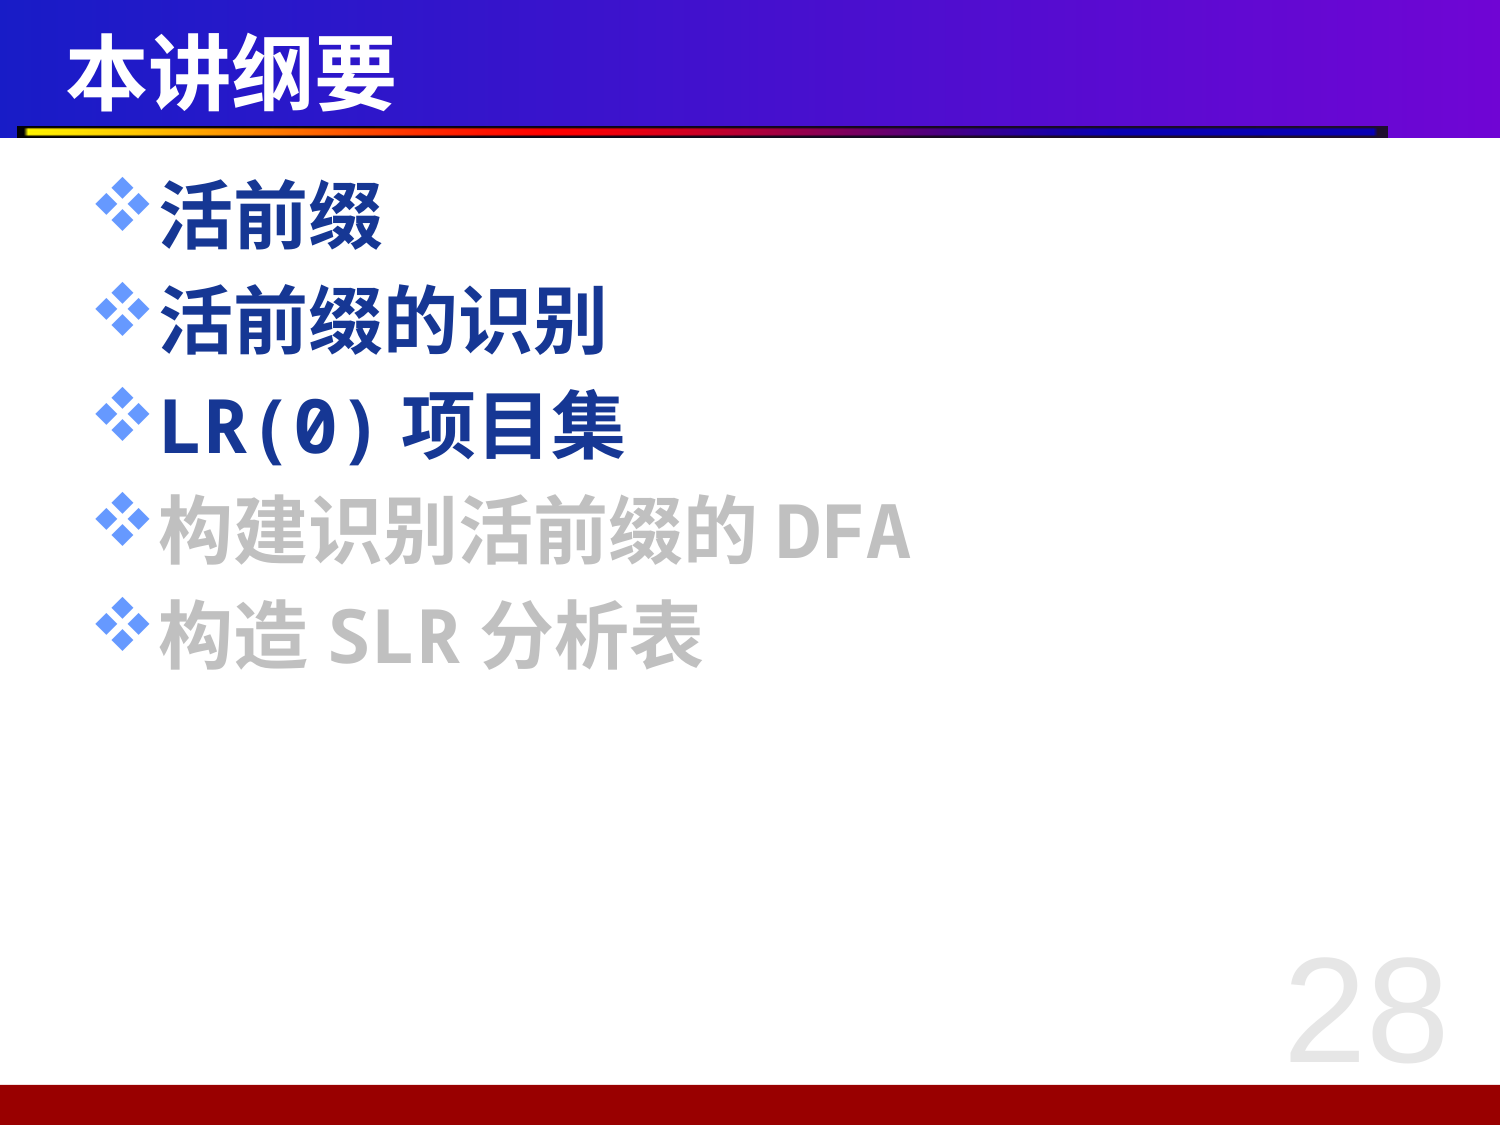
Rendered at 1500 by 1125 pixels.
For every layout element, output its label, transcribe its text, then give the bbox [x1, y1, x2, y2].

slide_number 28 [1234, 904, 1500, 1118]
title 本讲纲要 [49, 24, 1438, 118]
list 活前缀 活前缀的识别 LR(0)项目集 构建识别活前缀的DFA 构造SLR分析表 [74, 160, 1426, 1023]
picture [17, 126, 1388, 138]
